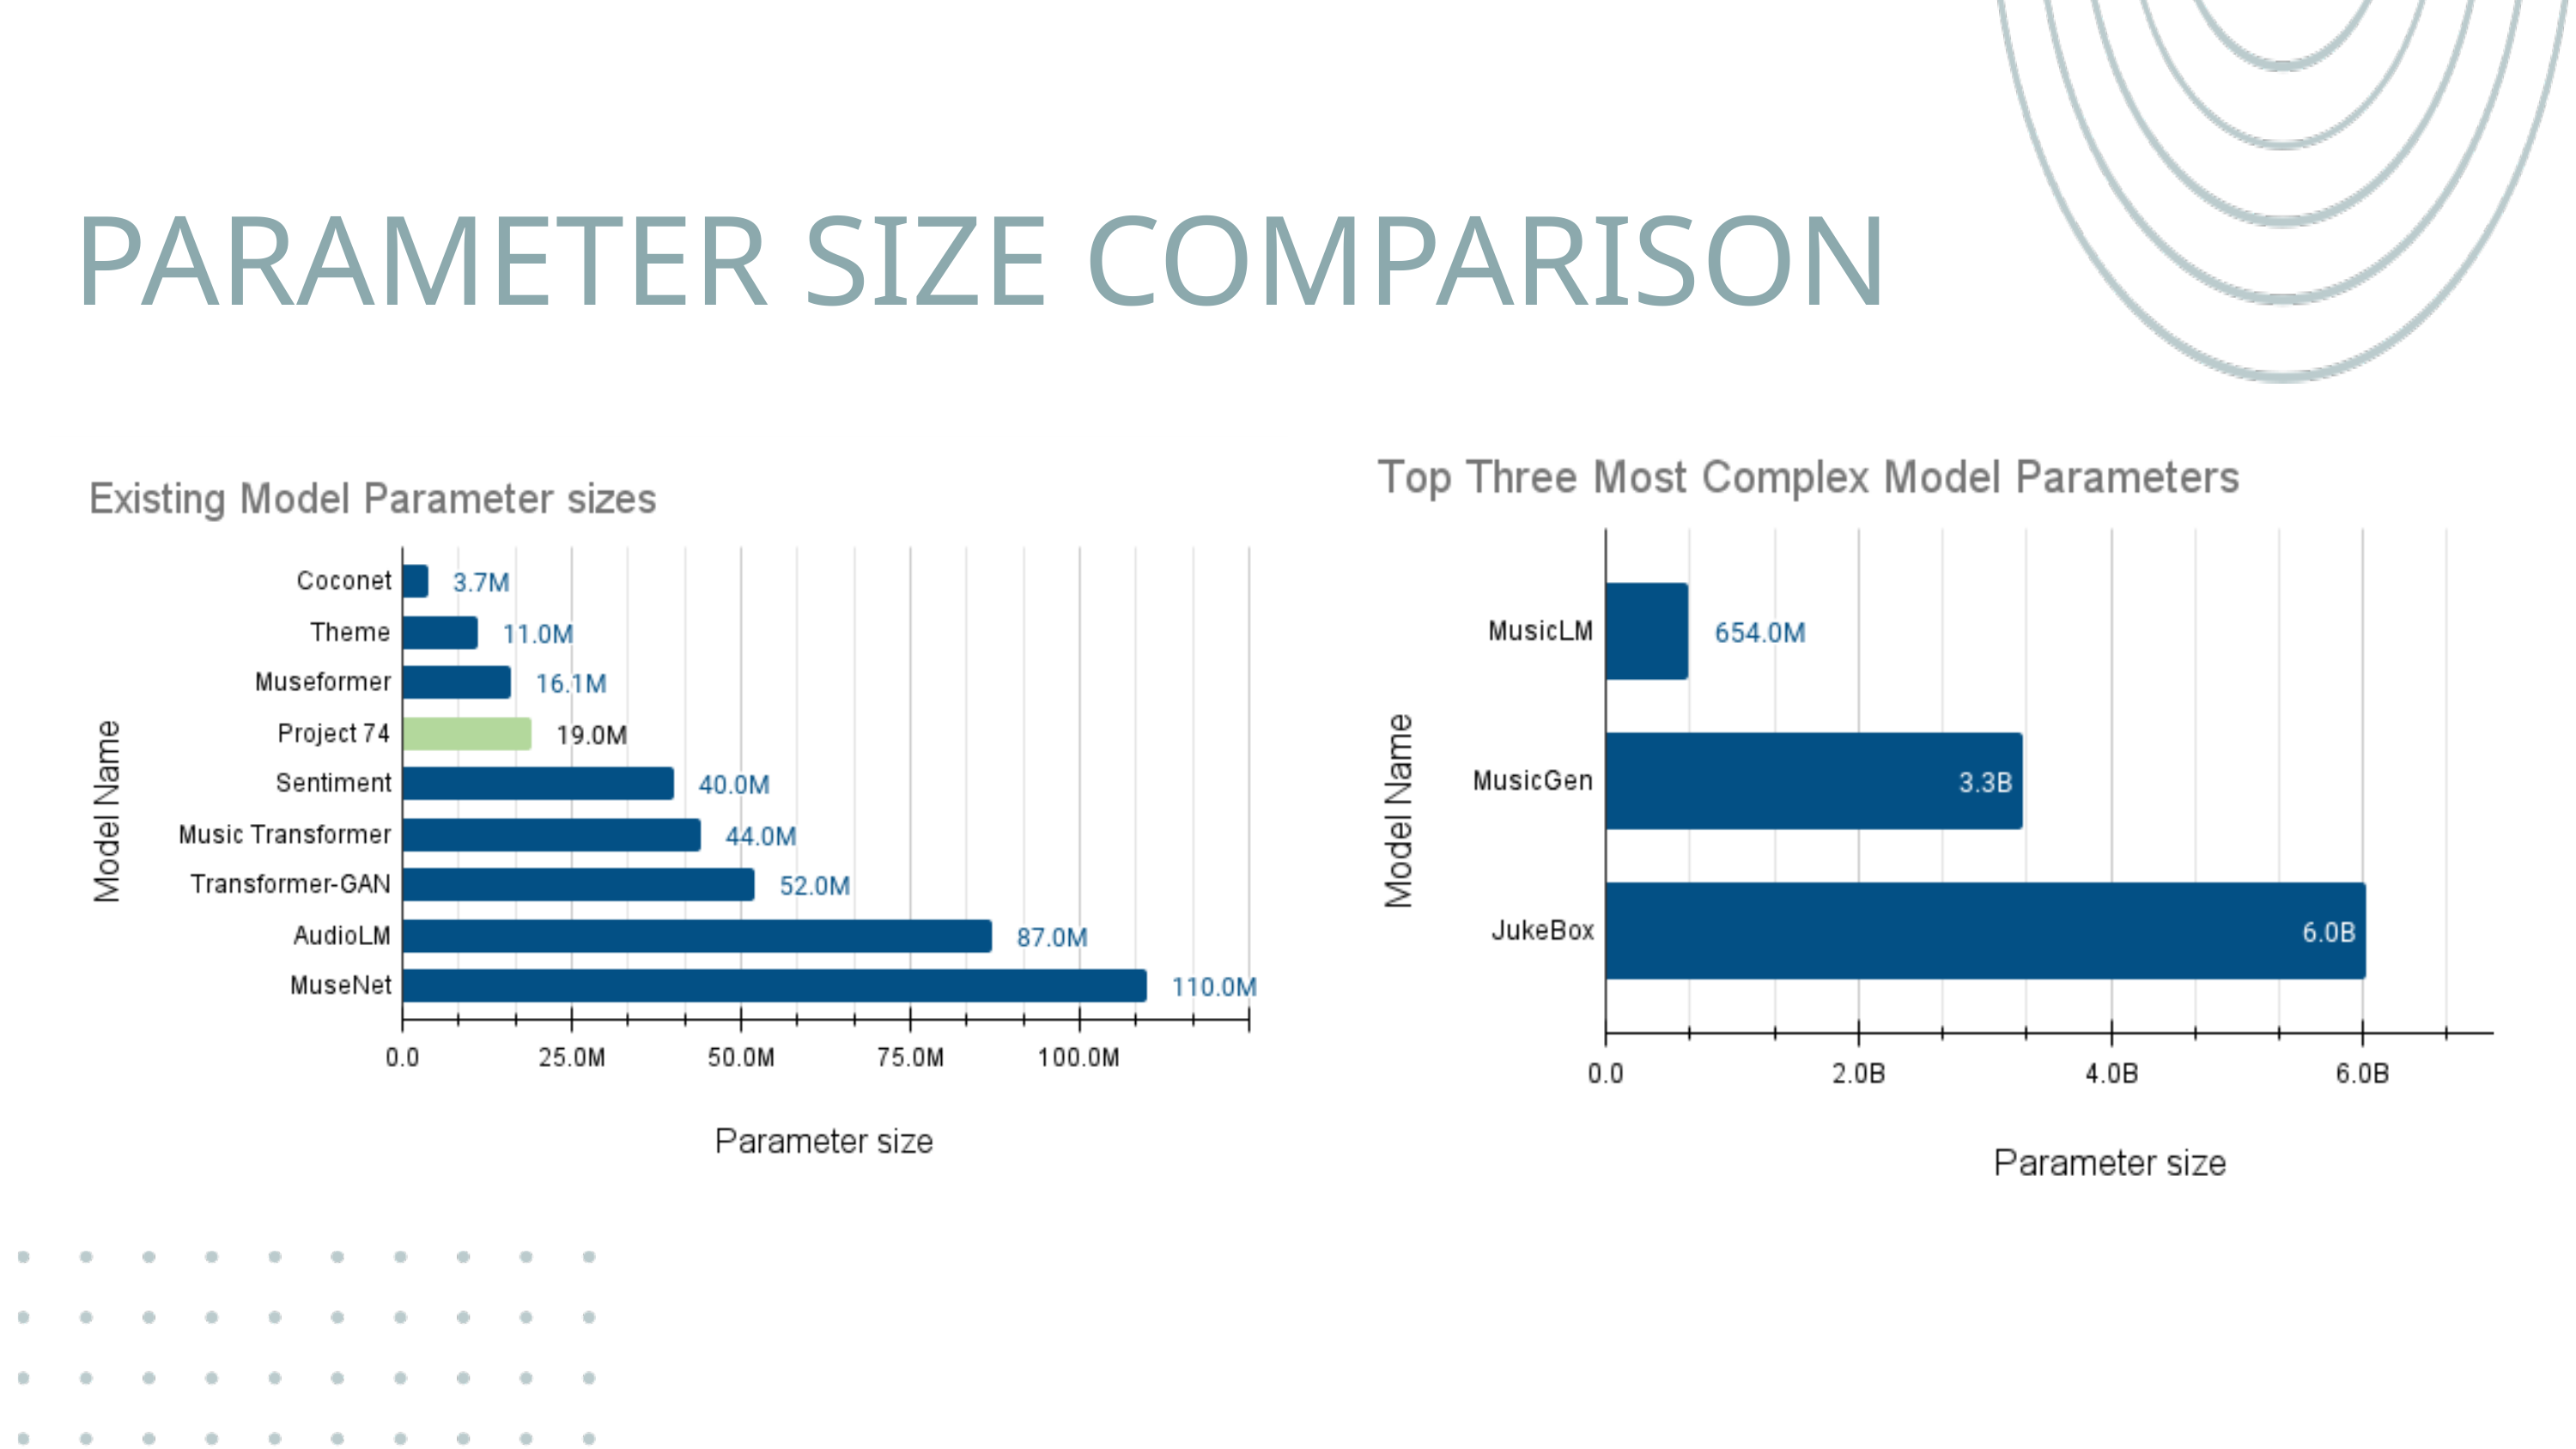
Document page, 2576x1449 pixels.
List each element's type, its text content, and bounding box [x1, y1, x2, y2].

text_box [1337, 409, 2494, 1227]
text_box PARAMETER SIZE COMPARISON [49, 193, 1916, 330]
text_box [17, 1251, 596, 1449]
text_box [1990, 0, 2576, 384]
text_box [49, 435, 1289, 1201]
